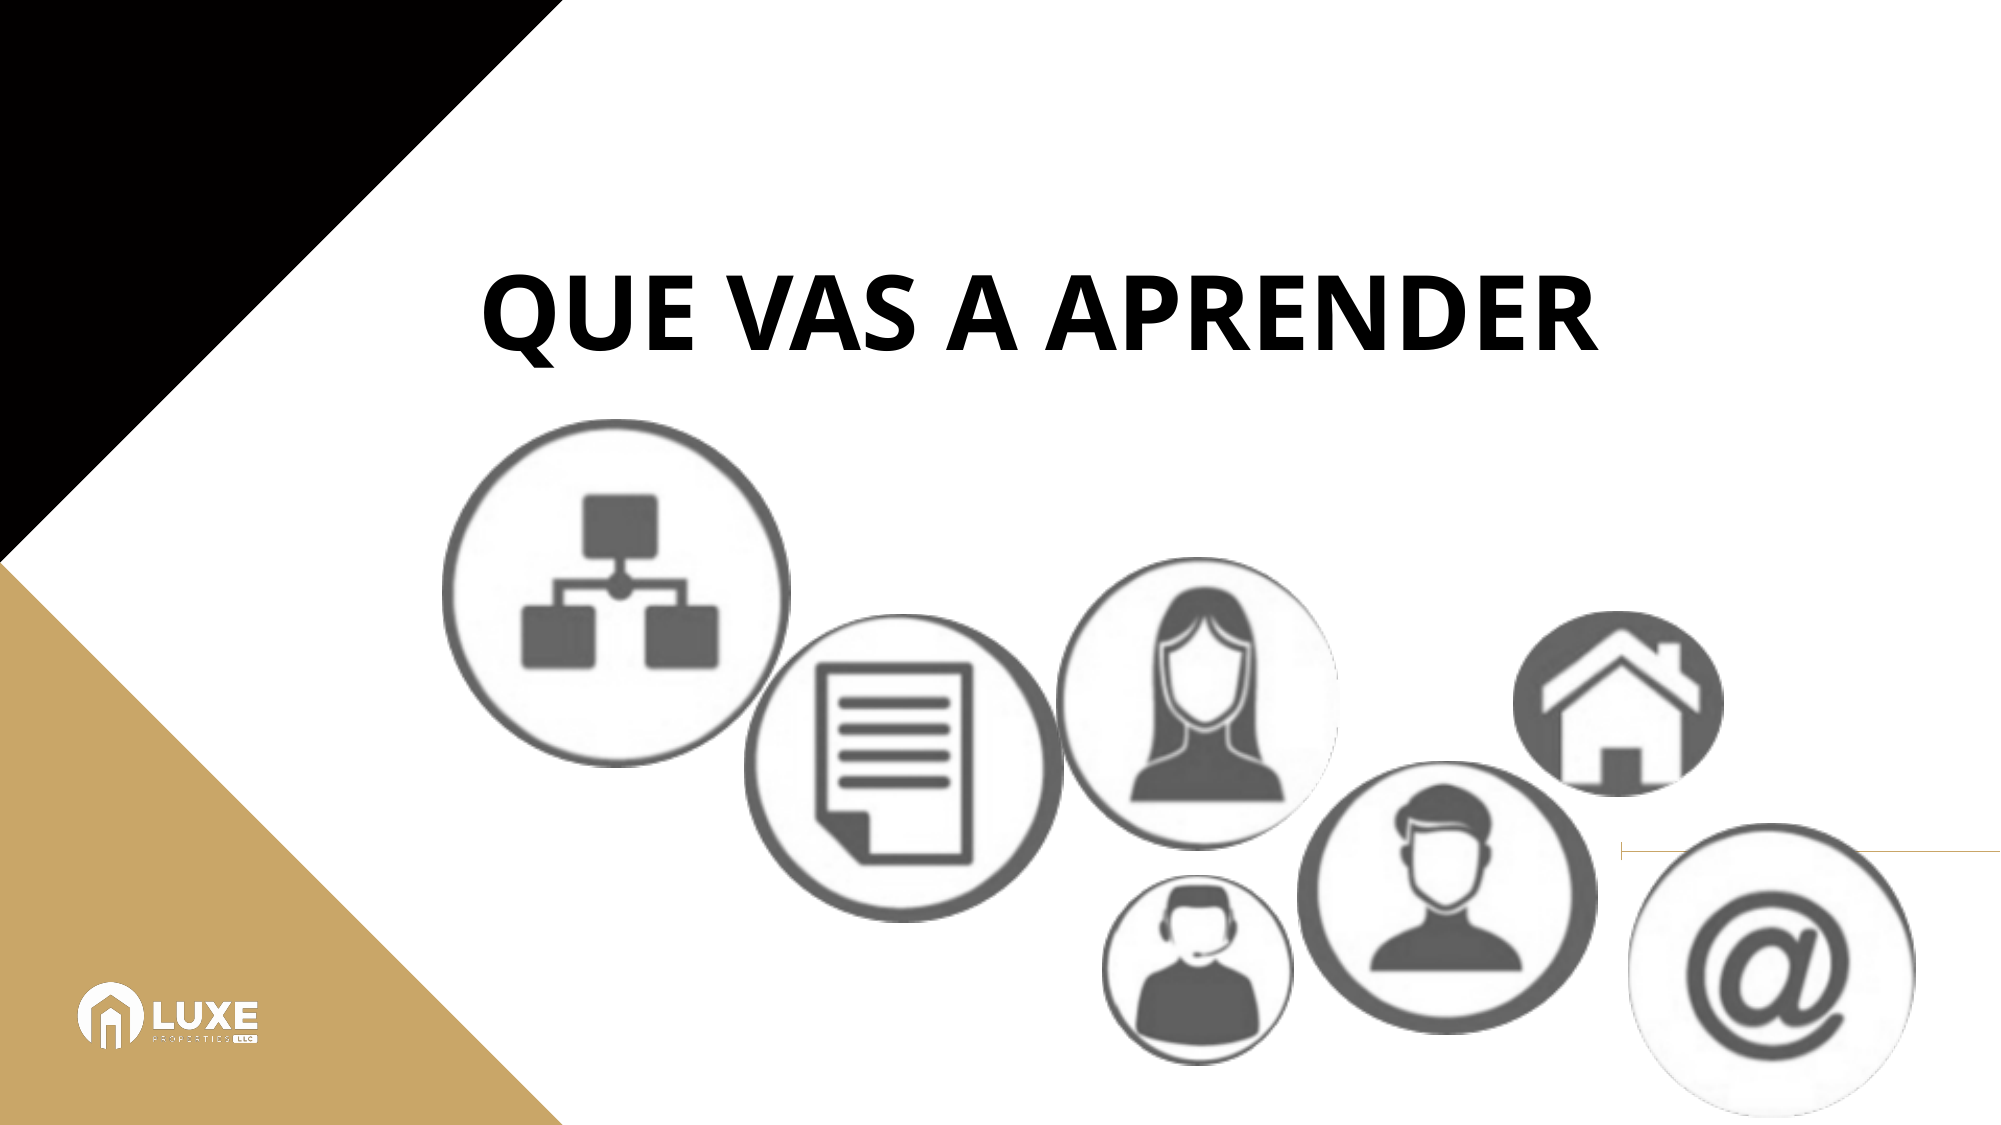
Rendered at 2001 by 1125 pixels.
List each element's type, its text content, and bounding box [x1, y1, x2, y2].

picture [1627, 823, 1916, 1118]
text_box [1621, 842, 1627, 861]
text_box QUE​ VAS​ A APRENDER [563, 252, 1691, 381]
picture [1101, 875, 1295, 1066]
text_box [1916, 842, 2000, 861]
picture [77, 982, 259, 1049]
picture [442, 419, 1725, 1035]
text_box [0, 0, 563, 1125]
